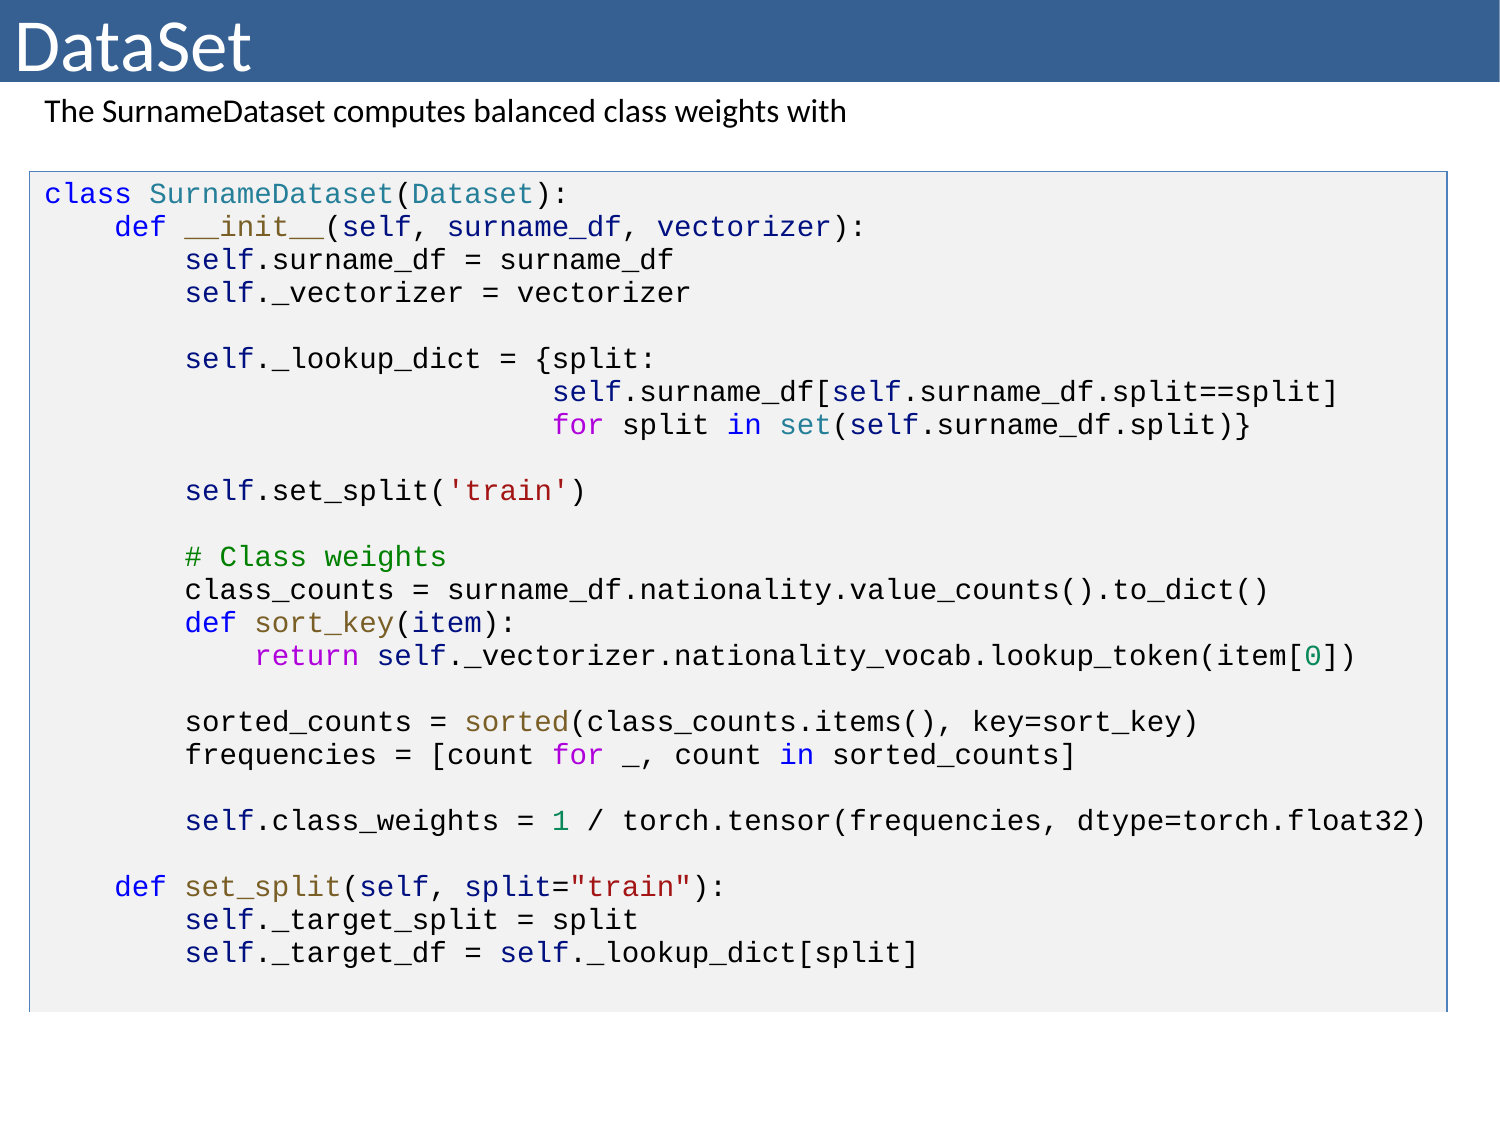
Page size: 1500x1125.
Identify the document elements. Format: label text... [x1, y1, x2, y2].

title DataSet [0, 0, 1500, 82]
